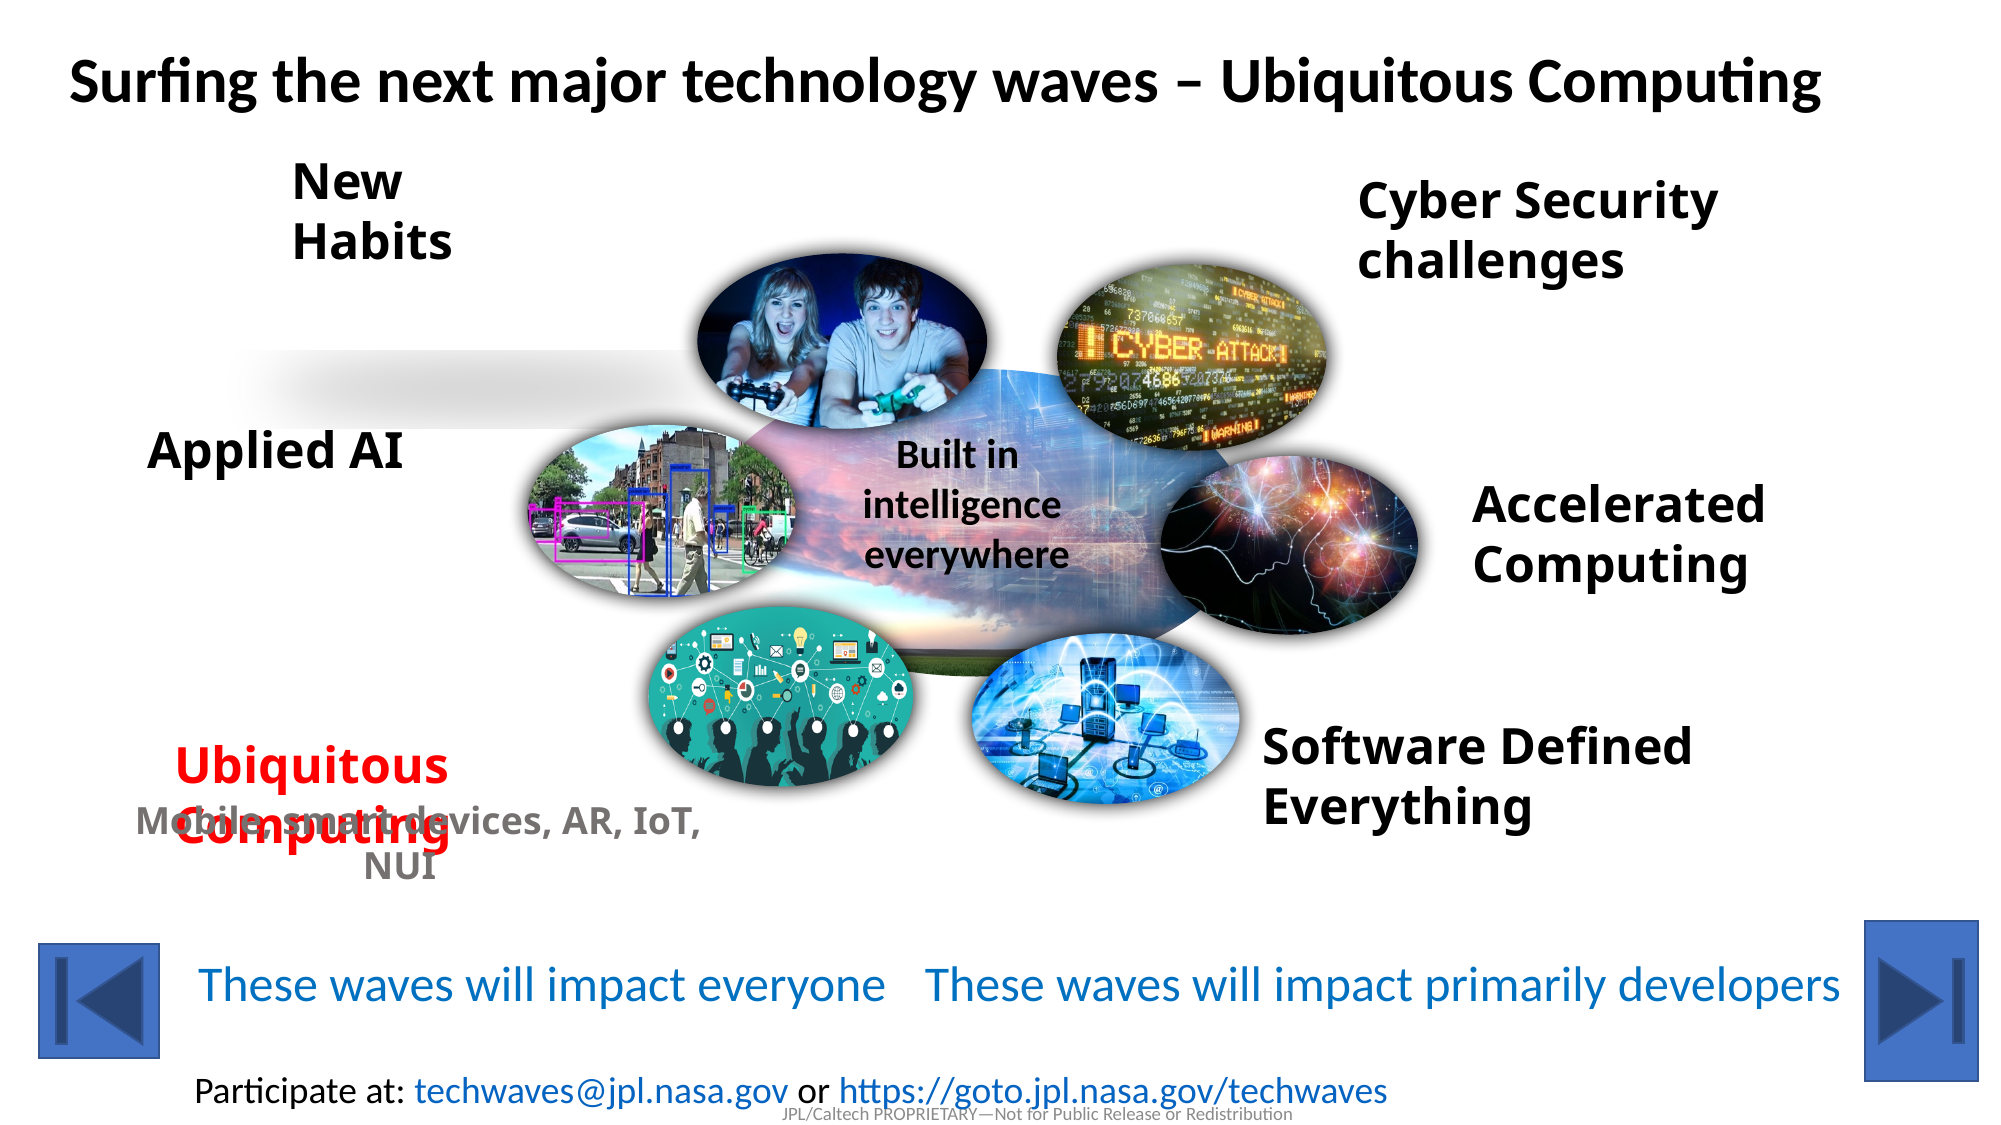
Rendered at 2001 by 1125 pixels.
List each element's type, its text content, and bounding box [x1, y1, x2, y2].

text_box Cyber Security challenges [1343, 160, 1889, 296]
text_box Applied AI [132, 411, 443, 487]
text_box Ubiquitous Computing [159, 726, 673, 789]
text_box Accelerated Computing [1457, 465, 2000, 600]
text_box [38, 943, 160, 1059]
text_box [1864, 920, 1979, 1082]
picture [527, 253, 988, 598]
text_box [705, 368, 1249, 677]
picture [971, 455, 1419, 804]
text_box New Habits [276, 142, 548, 277]
text_box These waves will impact primarily developers [910, 943, 1857, 1019]
picture [648, 606, 914, 787]
text_box Software Defined Everything [1248, 707, 1922, 842]
picture [1056, 264, 1327, 451]
text_box Participate at: techwaves@jpl.nasa.gov or https://goto.jpl.nasa.gov/techwaves [179, 1058, 1661, 1119]
text_box Mobile, smart devices, AR, IoT, NUI [75, 789, 725, 895]
text_box These waves will impact everyone [183, 943, 902, 1019]
title Surfing the next major technology waves – Ubiquitous Computing [54, 30, 2000, 134]
